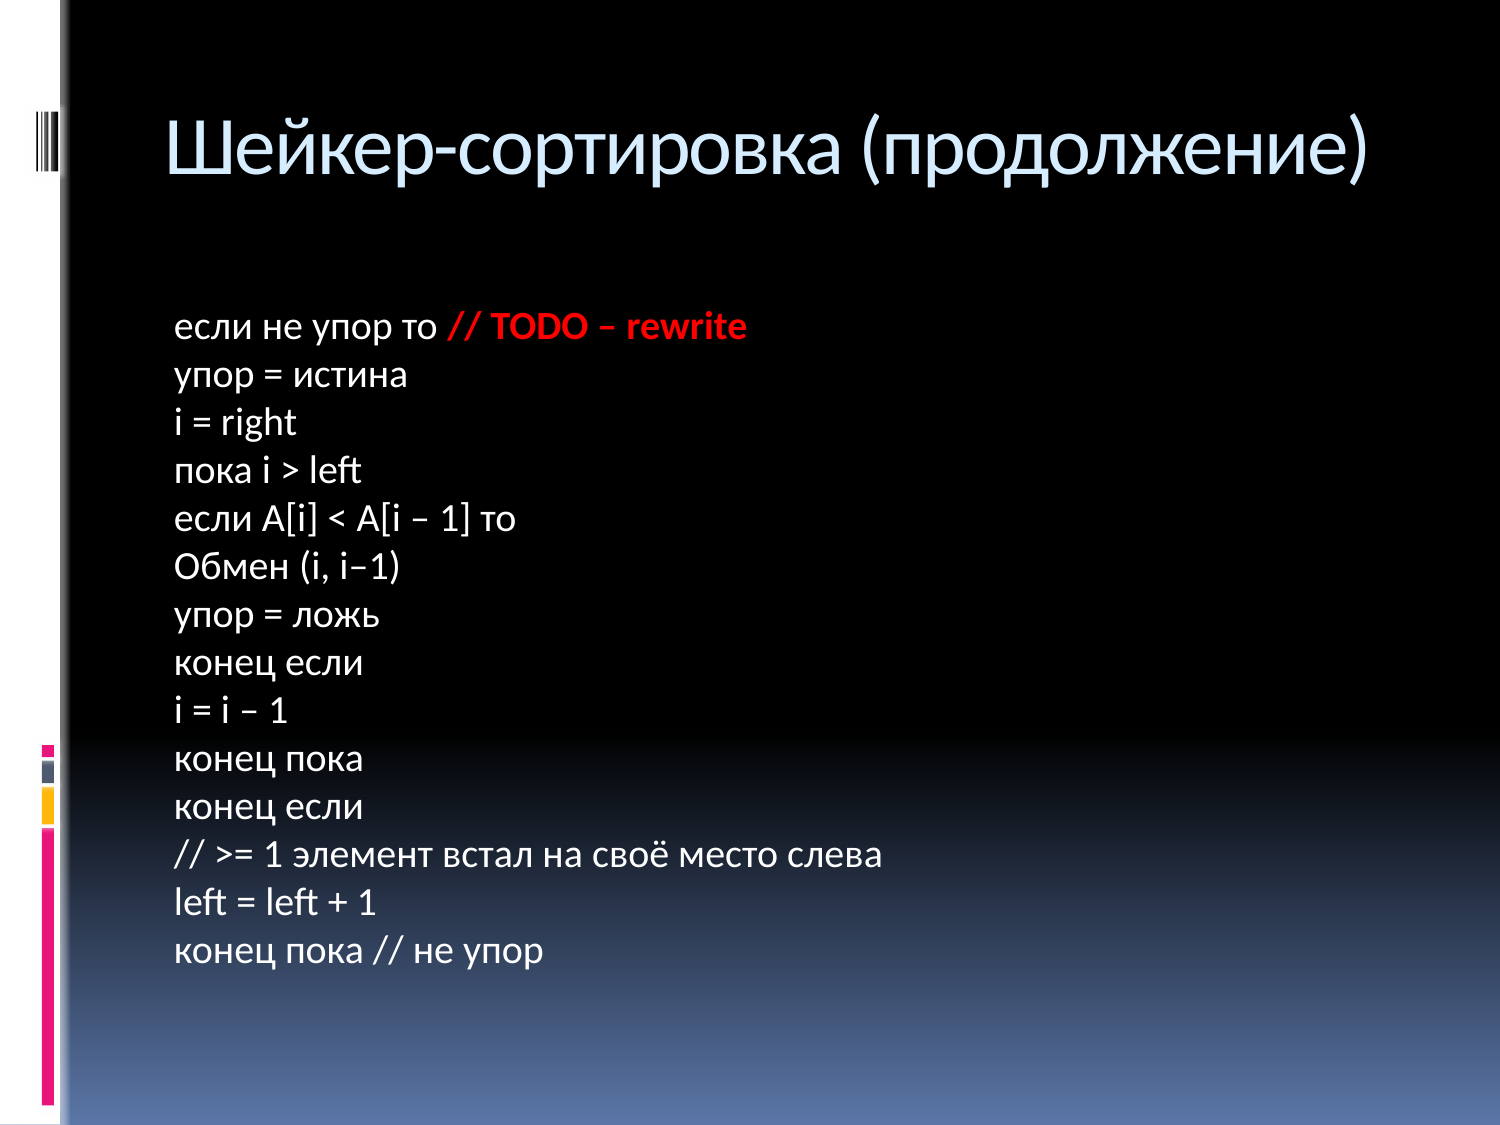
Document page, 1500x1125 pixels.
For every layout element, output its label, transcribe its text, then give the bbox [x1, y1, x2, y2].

list если не упор то // TODO – rewrite упор = истина i = right пока i > left если A[i] < A[i – 1] то Обмен (i, i–1) упор = ложь конец если i = i – 1 конец пока конец если // >= 1 элемент встал на своё место слева left = left + 1 конец пока // не упор [150, 292, 1425, 1043]
title Шейкер-сортировка (продолжение) [150, 83, 1425, 234]
